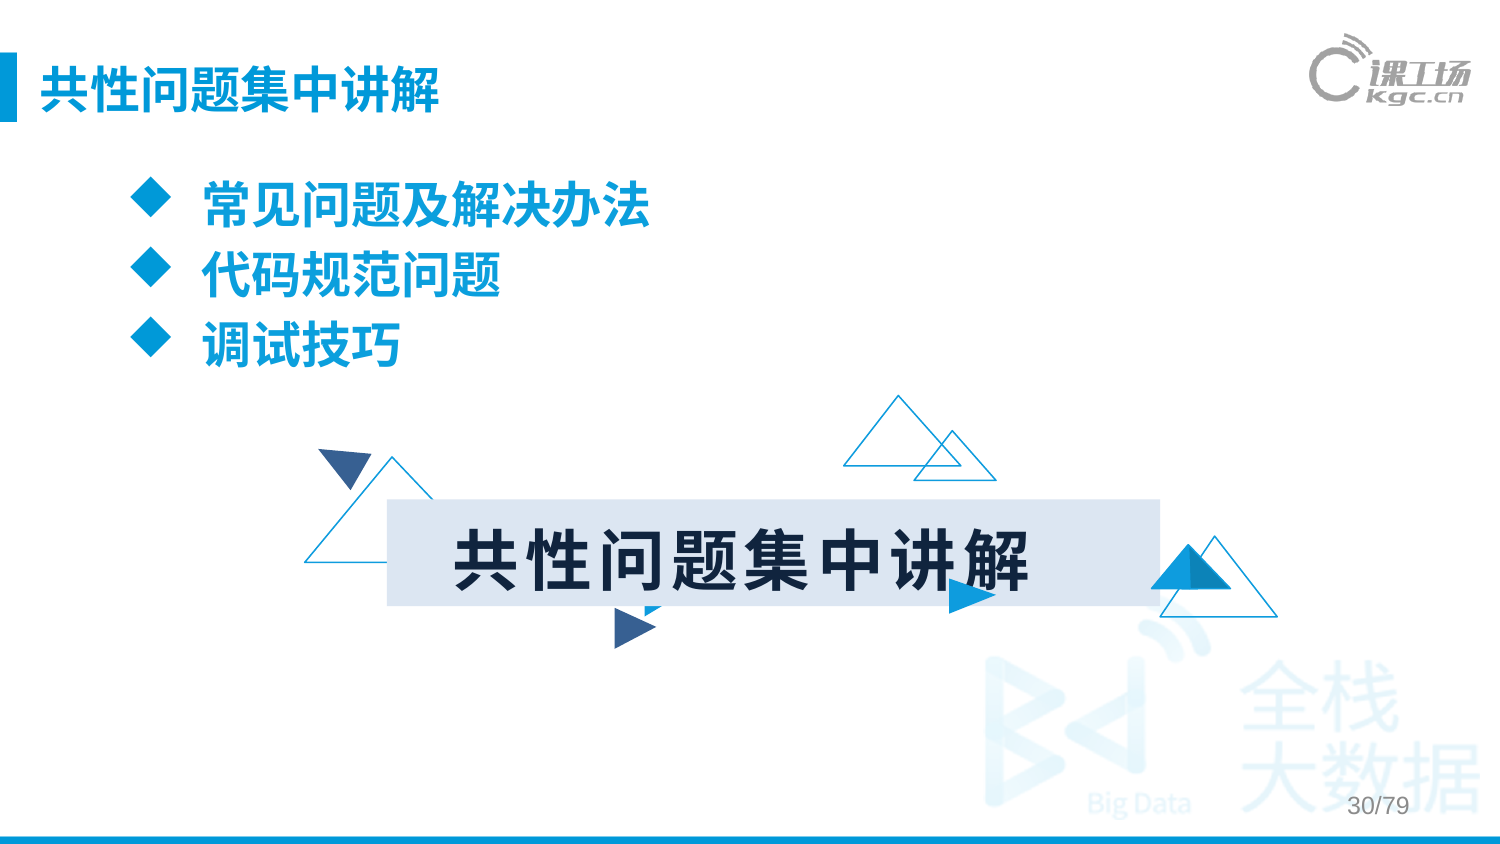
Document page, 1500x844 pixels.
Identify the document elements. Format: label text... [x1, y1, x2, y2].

slide_number 30/79 [1074, 782, 1425, 828]
list 常见问题及解决办法 代码规范问题 调试技巧 [110, 166, 1385, 724]
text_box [304, 395, 1278, 649]
title 共性问题集中讲解 [39, 33, 1383, 151]
picture [0, 0, 1500, 836]
